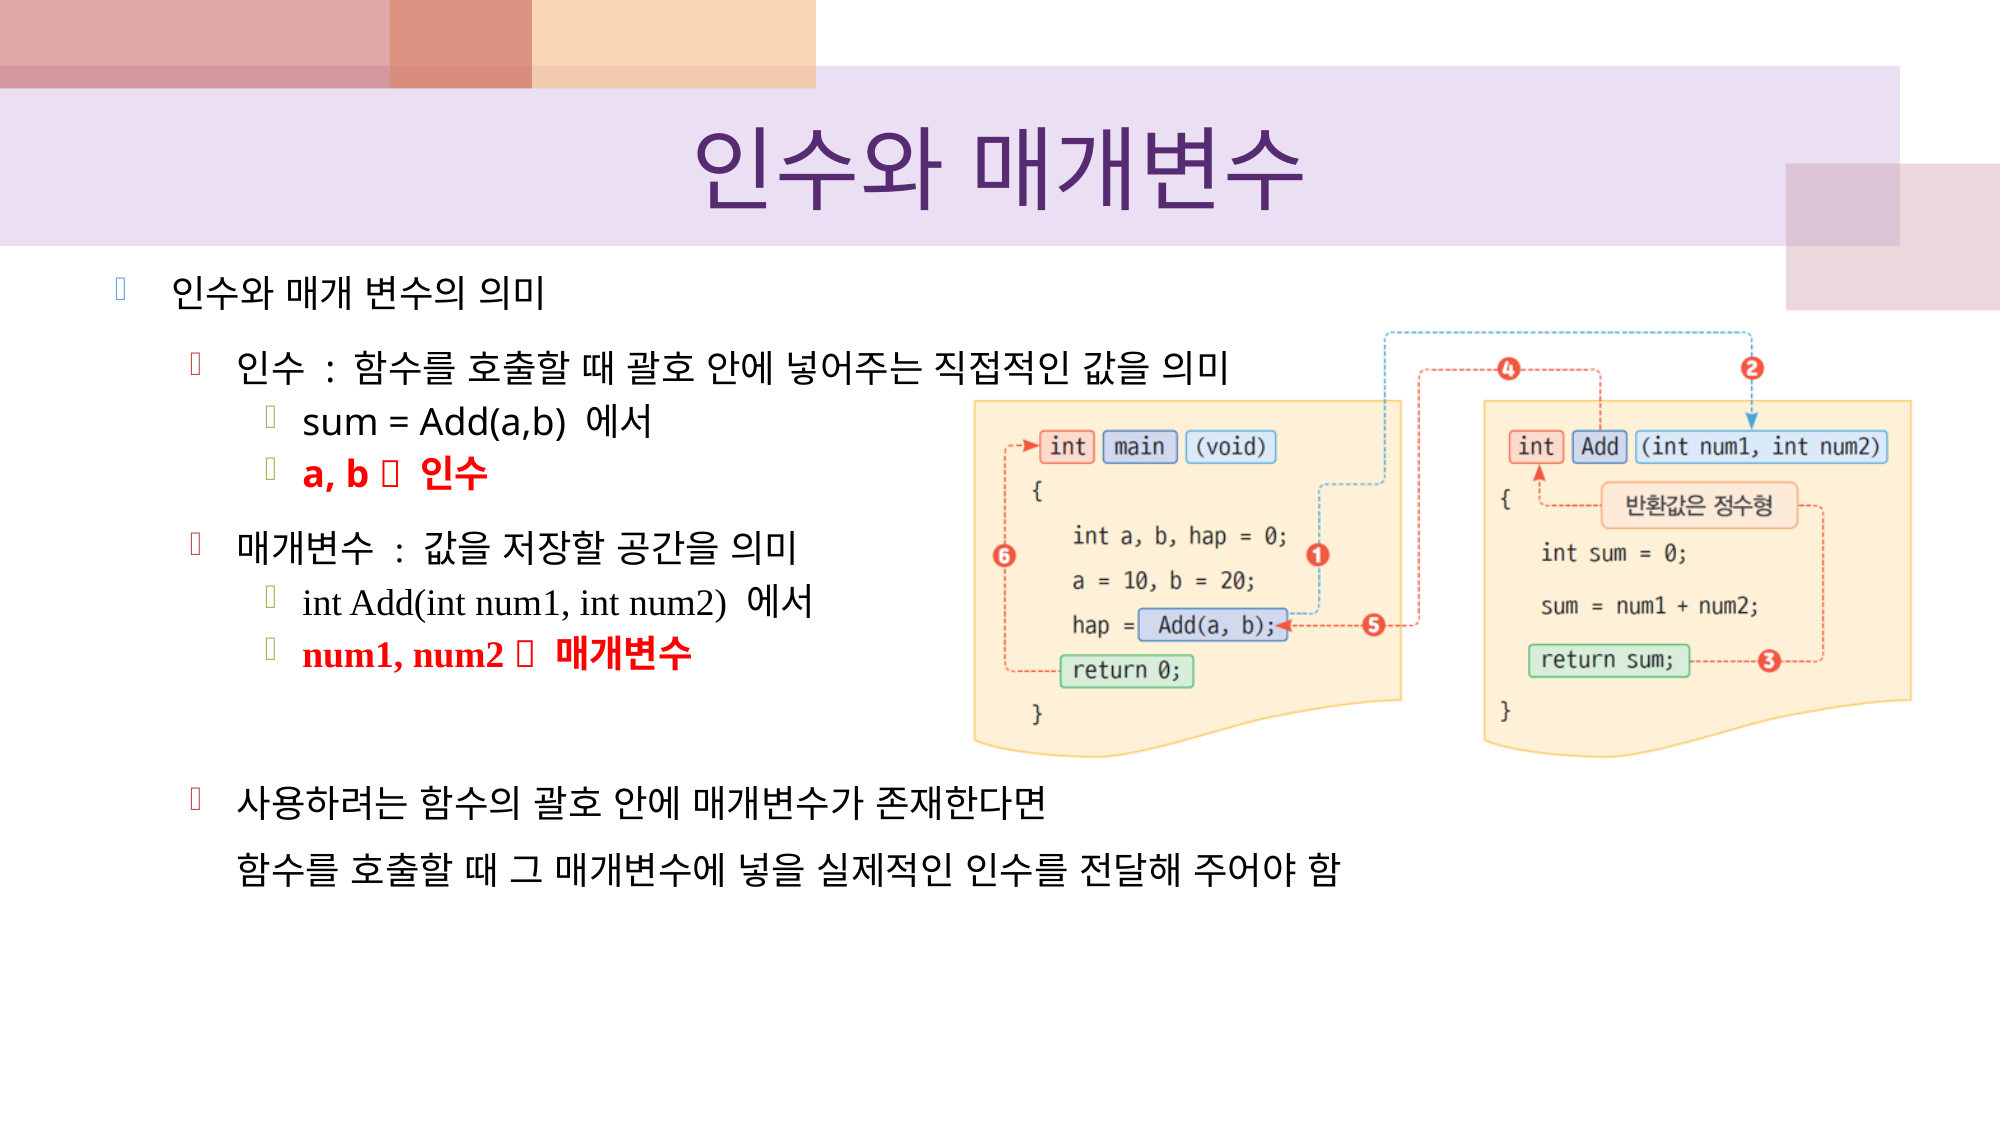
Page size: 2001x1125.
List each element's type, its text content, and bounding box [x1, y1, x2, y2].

picture [948, 316, 1937, 764]
title 인수와 매개변수 [99, 88, 1900, 246]
list 인수와 매개 변수의 의미 인수 : 함수를 호출할 때 괄호 안에 넣어주는 직접적인 값을 의미 sum = Add(a,b) 에서 a, b  인수 매개변수 : 값을 저장할 공간을 의미 int Add(int num1, int num2) 에서 num1, num2  매개변수 사용하려는 함수의 괄호 안에 매개변수가 존재한다면 함수를 호출할 때 그 매개변수에 넣을 실제적인 인수를 전달해 주어야 함 [99, 262, 1410, 1005]
